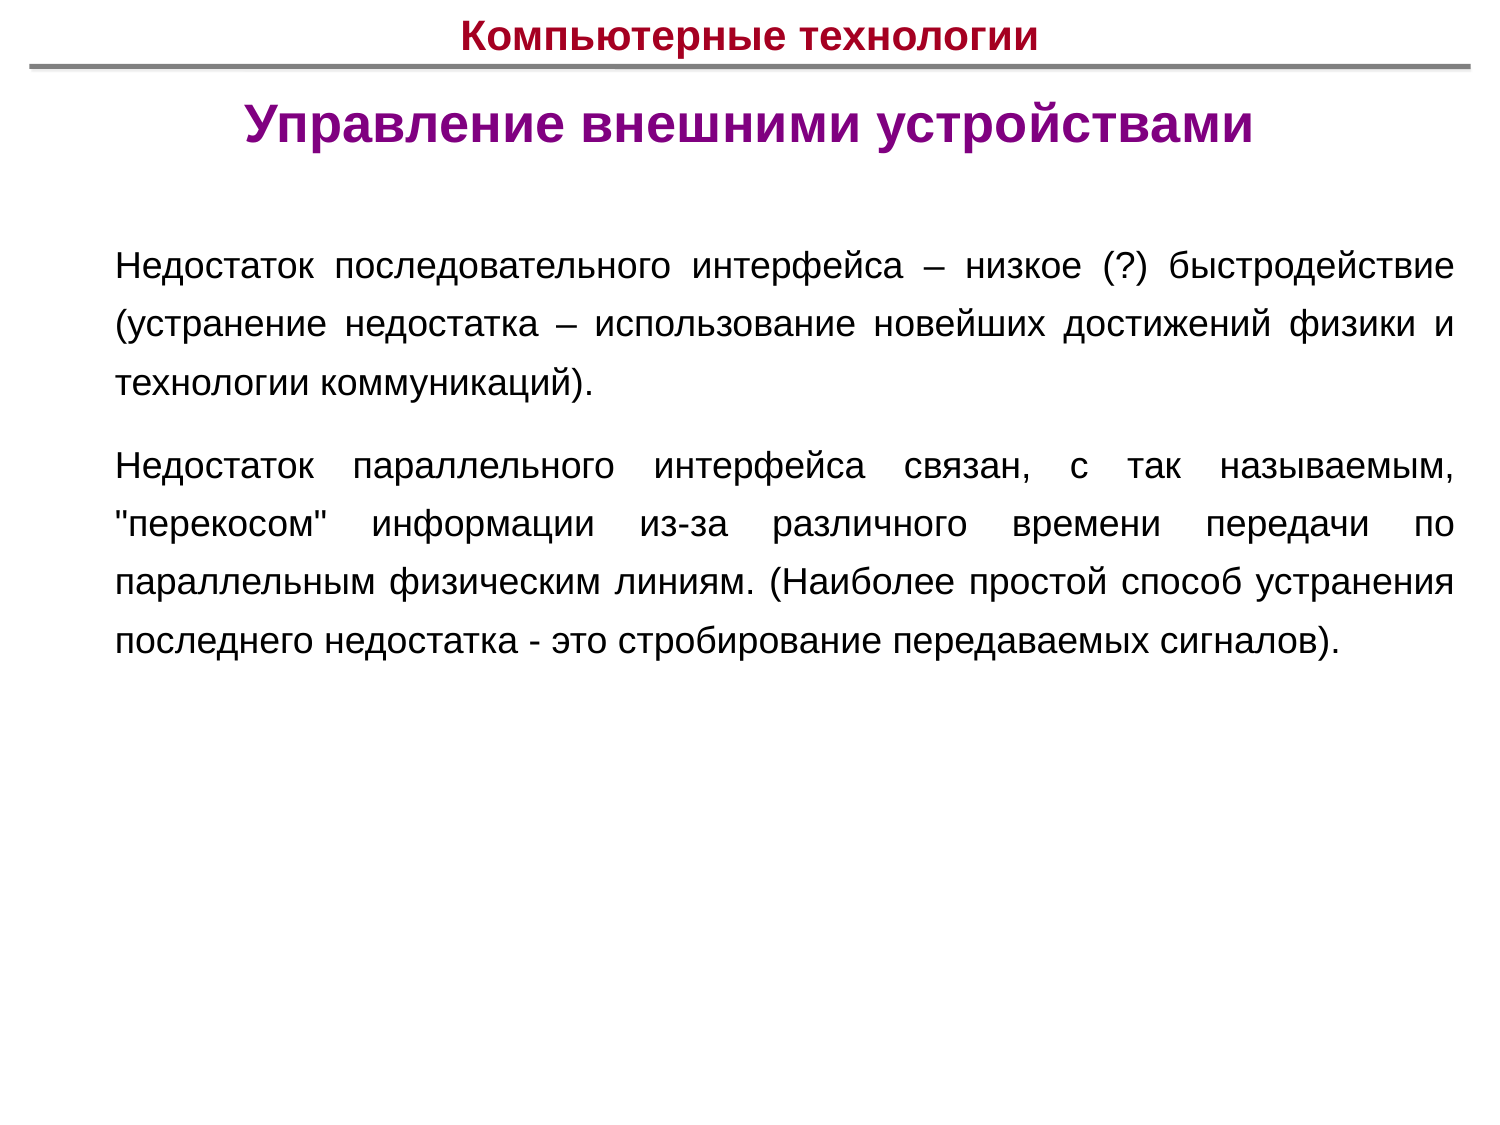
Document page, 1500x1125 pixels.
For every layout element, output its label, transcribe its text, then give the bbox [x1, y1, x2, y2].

text_box Управление внешними устройствами [0, 90, 1500, 153]
text_box Недостаток последовательного интерфейса – низкое (?) быстродействие (устранение недостатка – использование новейших достижений физики и технологии коммуникаций). Недостаток параллельного интерфейса связан, с так называемым, "перекосом" информации из-за различного времени передачи по параллельным физическим линиям. (Наиболее простой способ устранения последнего недостатка - это стробирование передаваемых сигналов). [100, 220, 1471, 1094]
title Компьютерные технологии [29, 0, 1471, 67]
